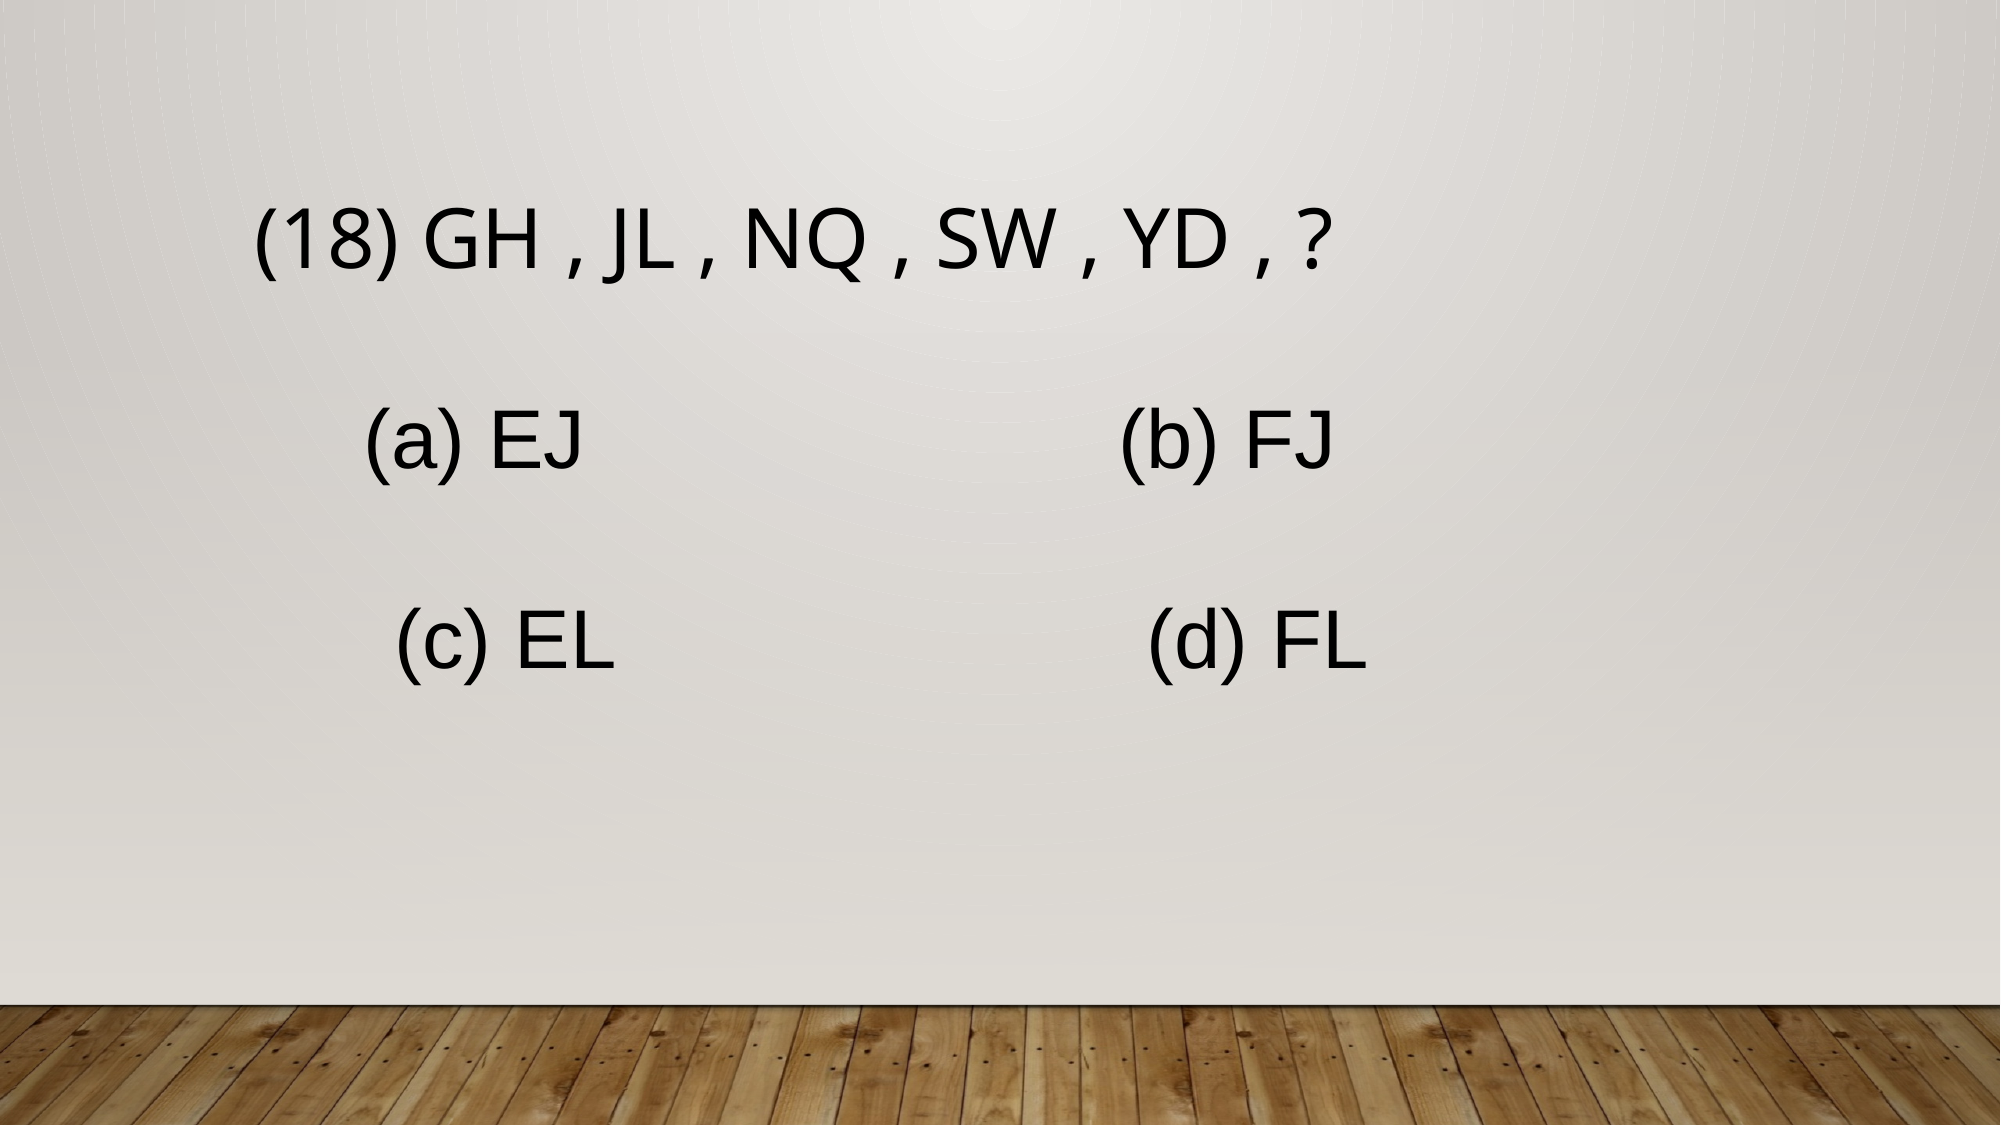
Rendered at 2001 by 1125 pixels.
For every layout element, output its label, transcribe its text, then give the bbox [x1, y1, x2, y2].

picture [0, 1005, 2000, 1125]
text_box GH , JL , NQ , SW , YD , ? (a) EJ (b) FJ (c) EL (d) FL [240, 178, 1918, 693]
